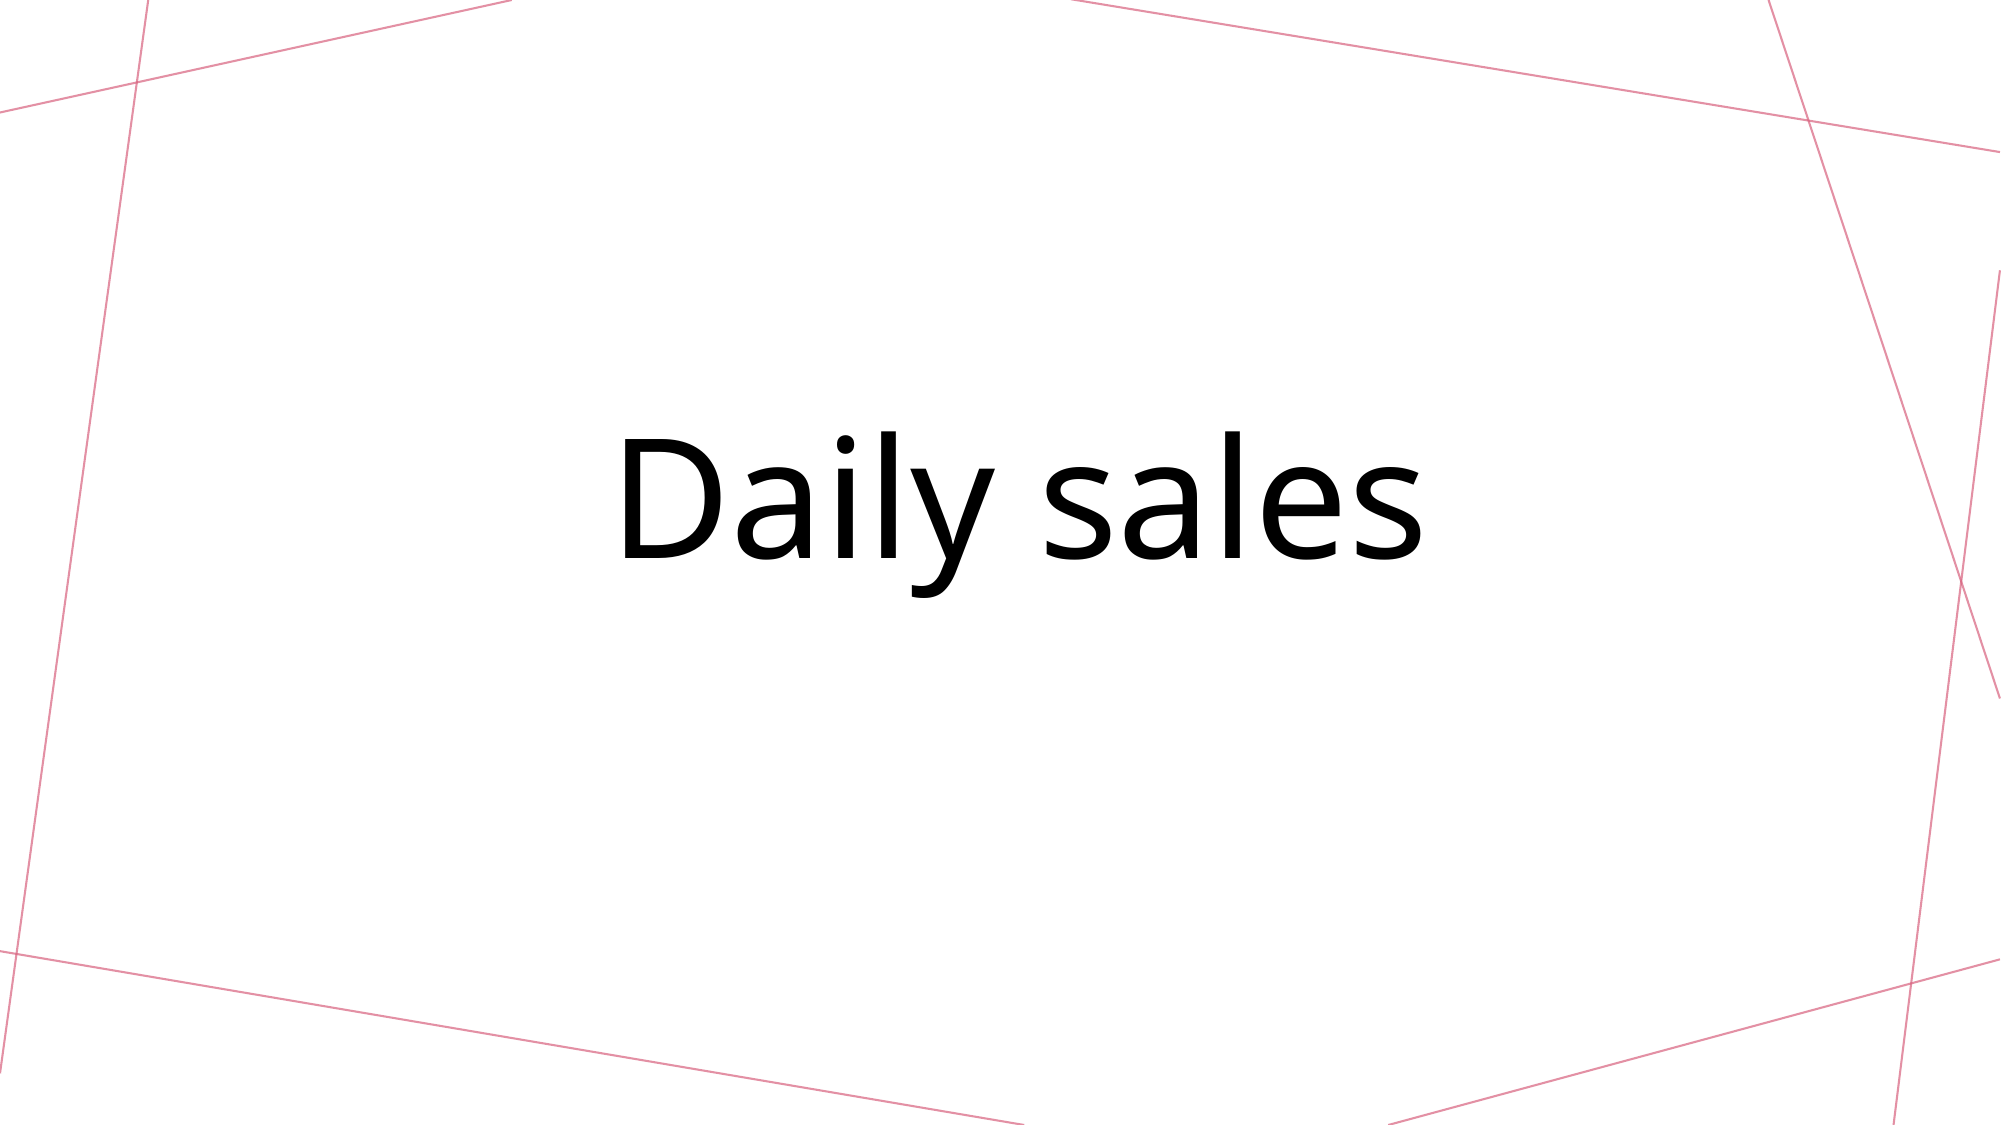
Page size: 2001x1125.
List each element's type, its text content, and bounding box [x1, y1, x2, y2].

text_box Daily sales [338, 384, 1700, 599]
